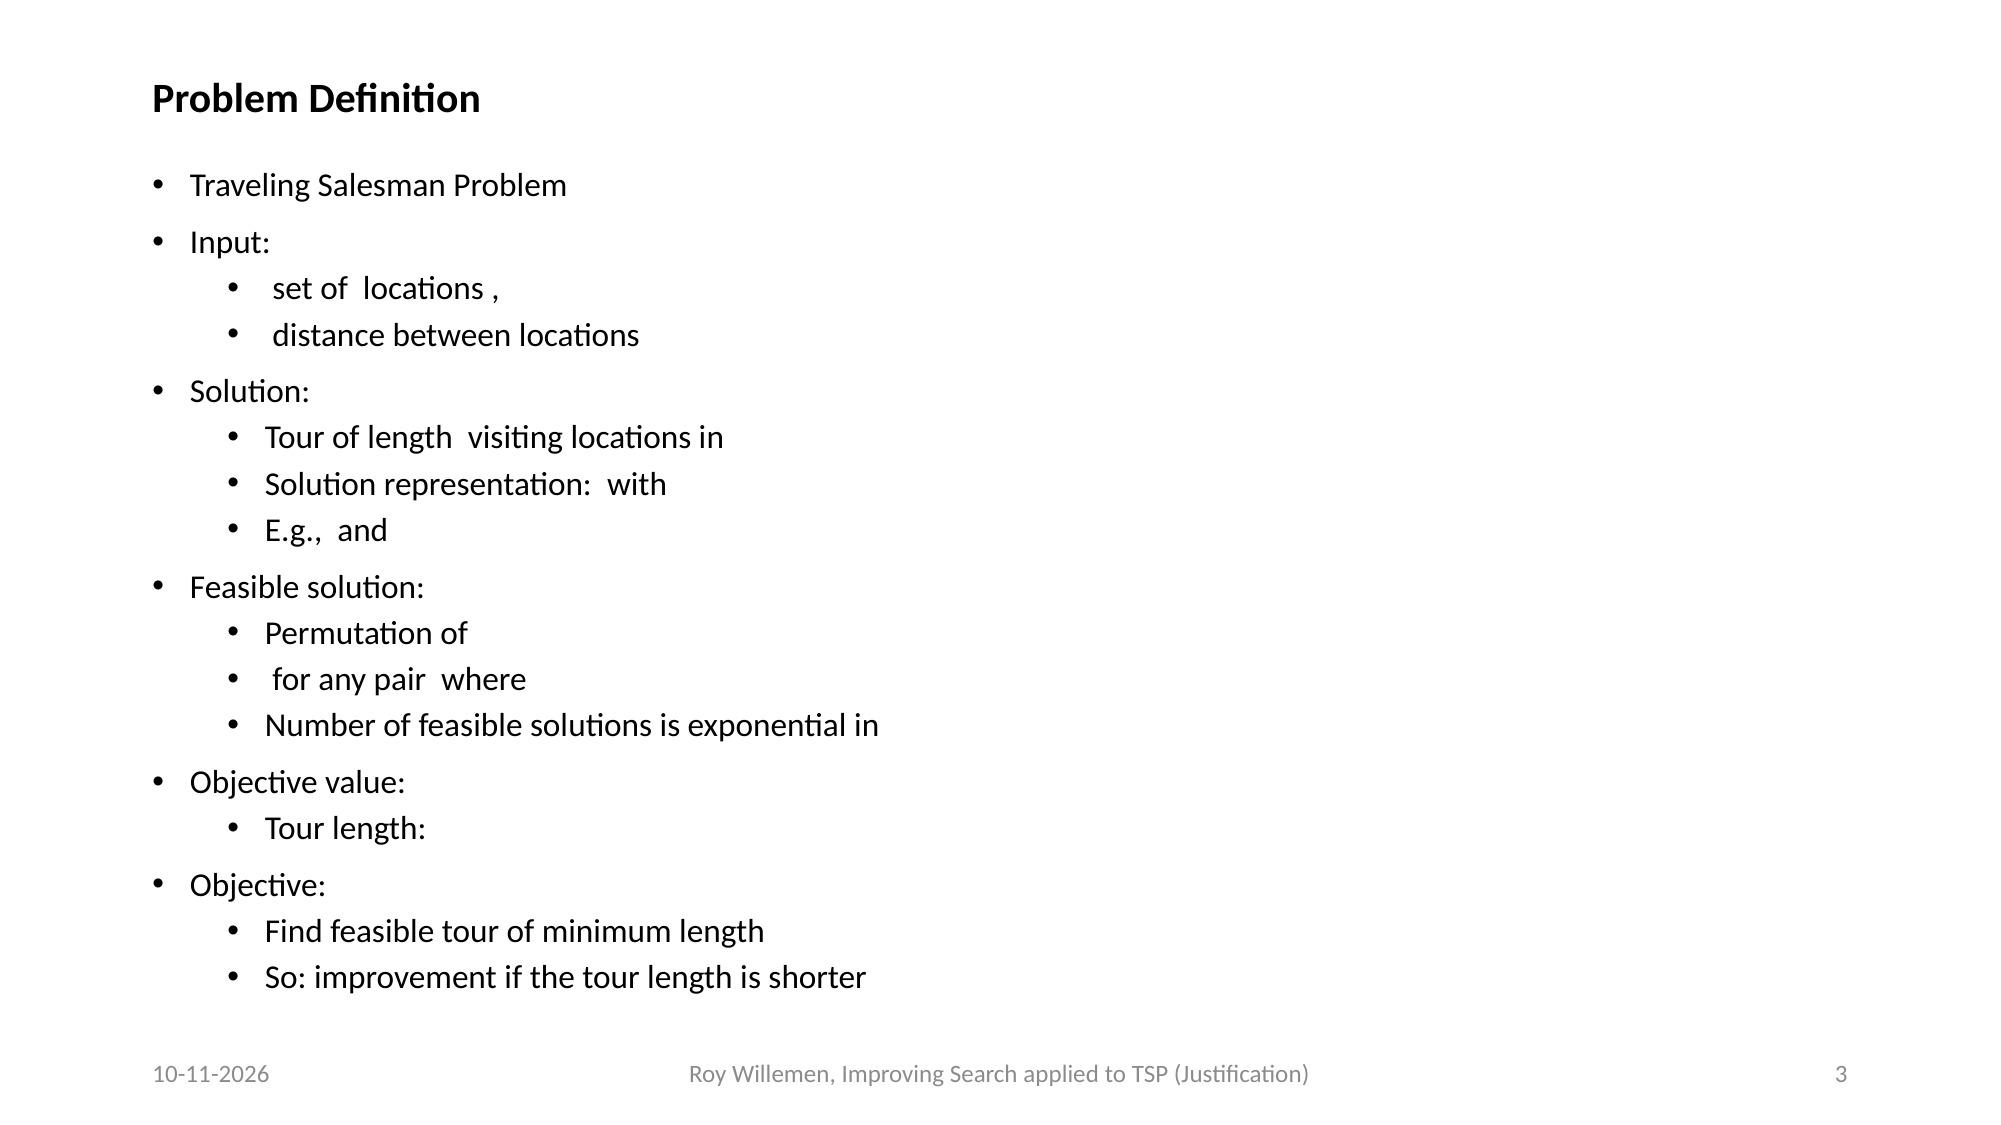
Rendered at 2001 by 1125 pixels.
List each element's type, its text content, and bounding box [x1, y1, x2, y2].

slide_number 3 [1412, 1042, 1863, 1103]
title Problem Definition [137, 59, 1863, 139]
footer Roy Willemen, Improving Search applied to TSP (Justification) [662, 1042, 1338, 1103]
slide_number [137, 1042, 588, 1103]
